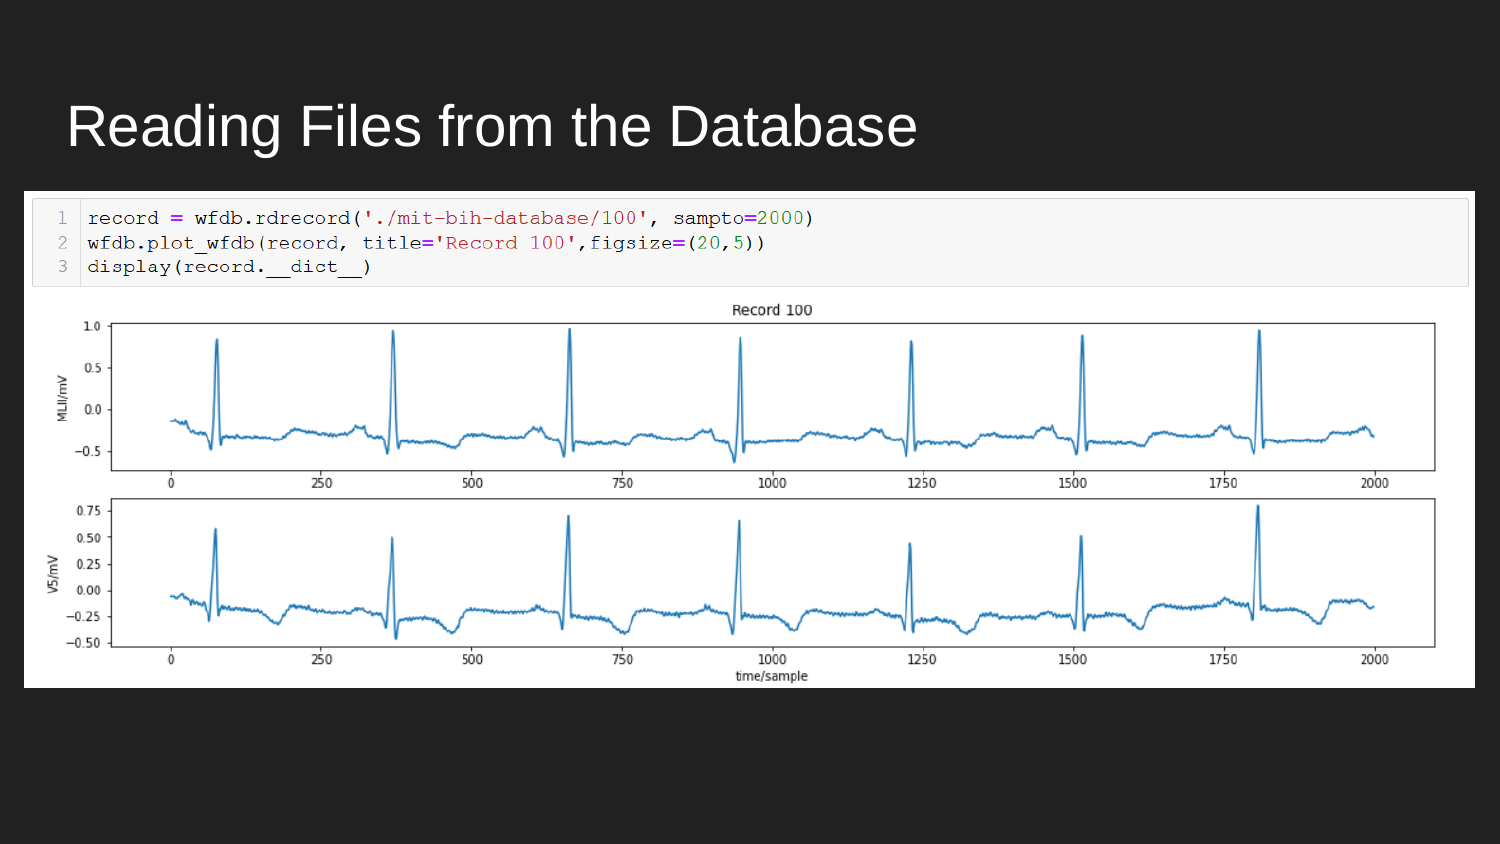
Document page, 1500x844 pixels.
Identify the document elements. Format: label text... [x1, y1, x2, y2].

picture [24, 191, 1476, 688]
title Reading Files from the Database [51, 72, 1449, 167]
